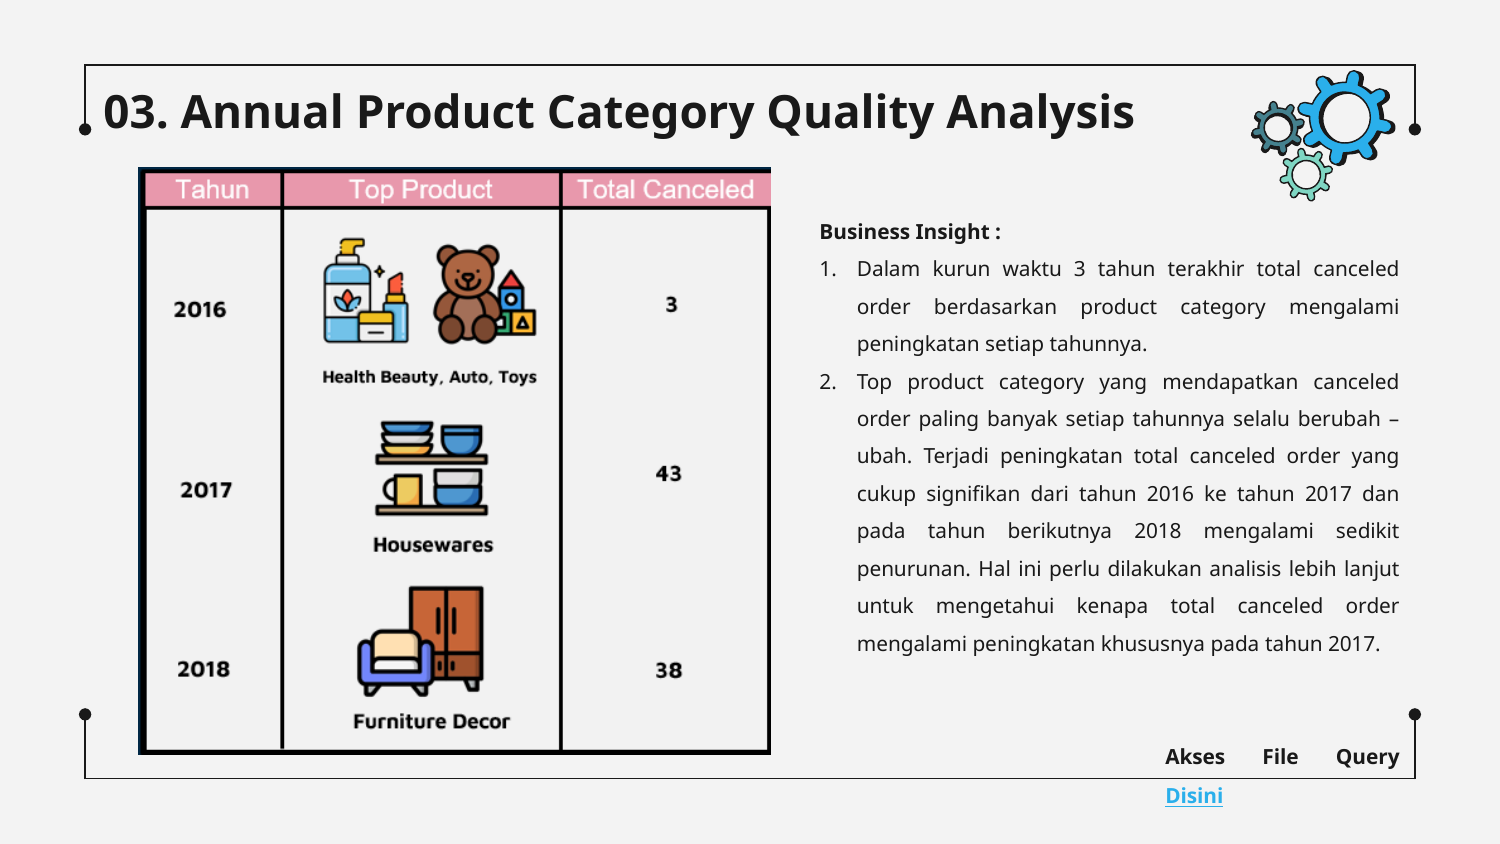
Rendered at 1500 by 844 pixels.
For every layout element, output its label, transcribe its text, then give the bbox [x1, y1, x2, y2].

text_box Akses File Query Disini [1150, 716, 1415, 784]
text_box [1250, 69, 1397, 202]
title 03. Annual Product Category Quality Analysis [88, 68, 1251, 162]
subtitle Business Insight : Dalam kurun waktu 3 tahun terakhir total canceled order berdasarkan product category mengalami peningkatan setiap tahunnya. Top product category yang mendapatkan canceled order paling banyak setiap tahunnya selalu berubah – ubah. Terjadi peningkatan total canceled order yang cukup signifikan dari tahun 2016 ke tahun 2017 dan pada tahun berikutnya 2018 mengalami sedikit penurunan. Hal ini perlu dilakukan analisis lebih lanjut untuk mengetahui kenapa total canceled order mengalami peningkatan khususnya pada tahun 2017. [782, 191, 1415, 762]
picture [137, 167, 771, 755]
